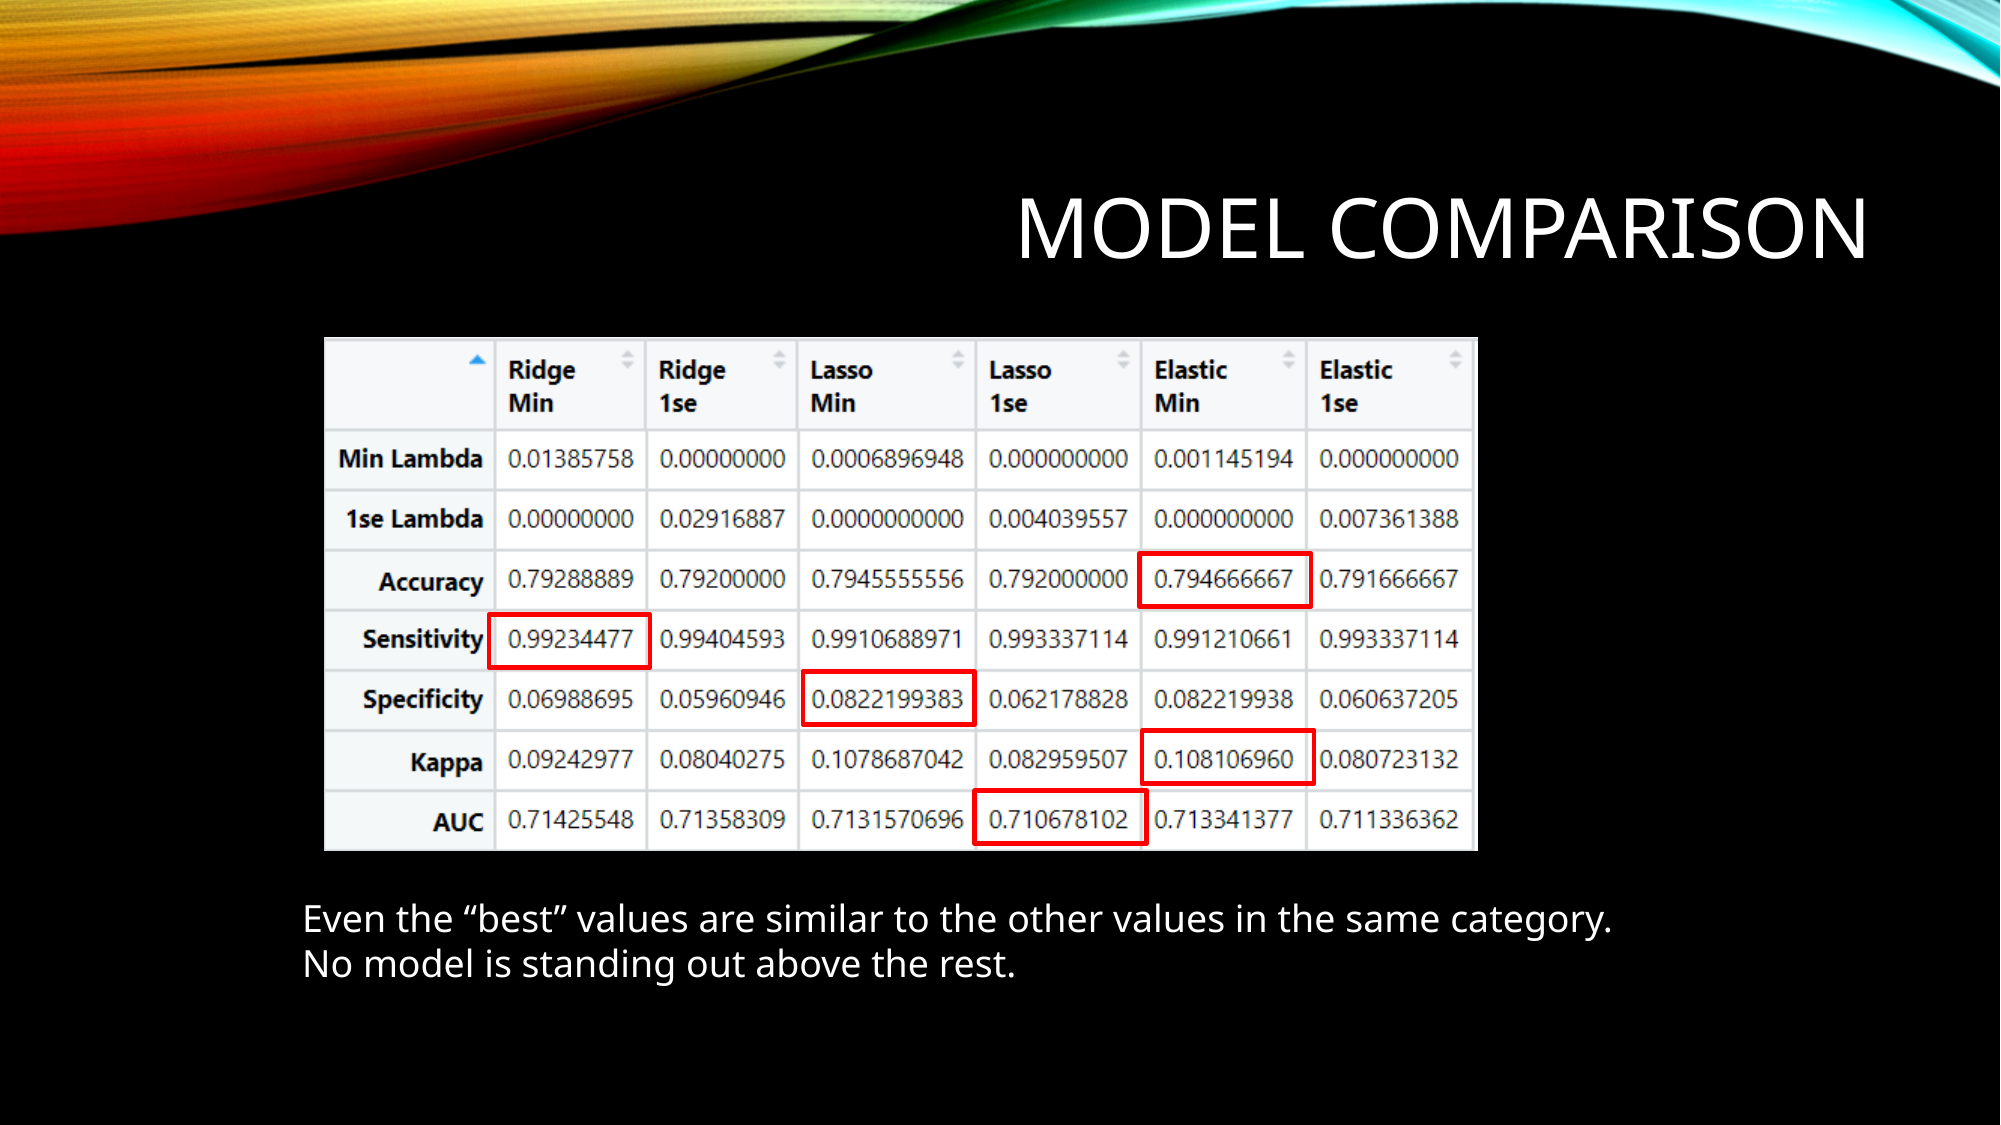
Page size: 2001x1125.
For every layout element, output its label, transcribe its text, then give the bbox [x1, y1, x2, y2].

text_box Even the “best” values are similar to the other values in the same category. No model is standing out above the rest. [287, 887, 1671, 992]
title Model Comparison [474, 125, 1888, 338]
picture [0, 0, 2000, 237]
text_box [324, 337, 1478, 851]
